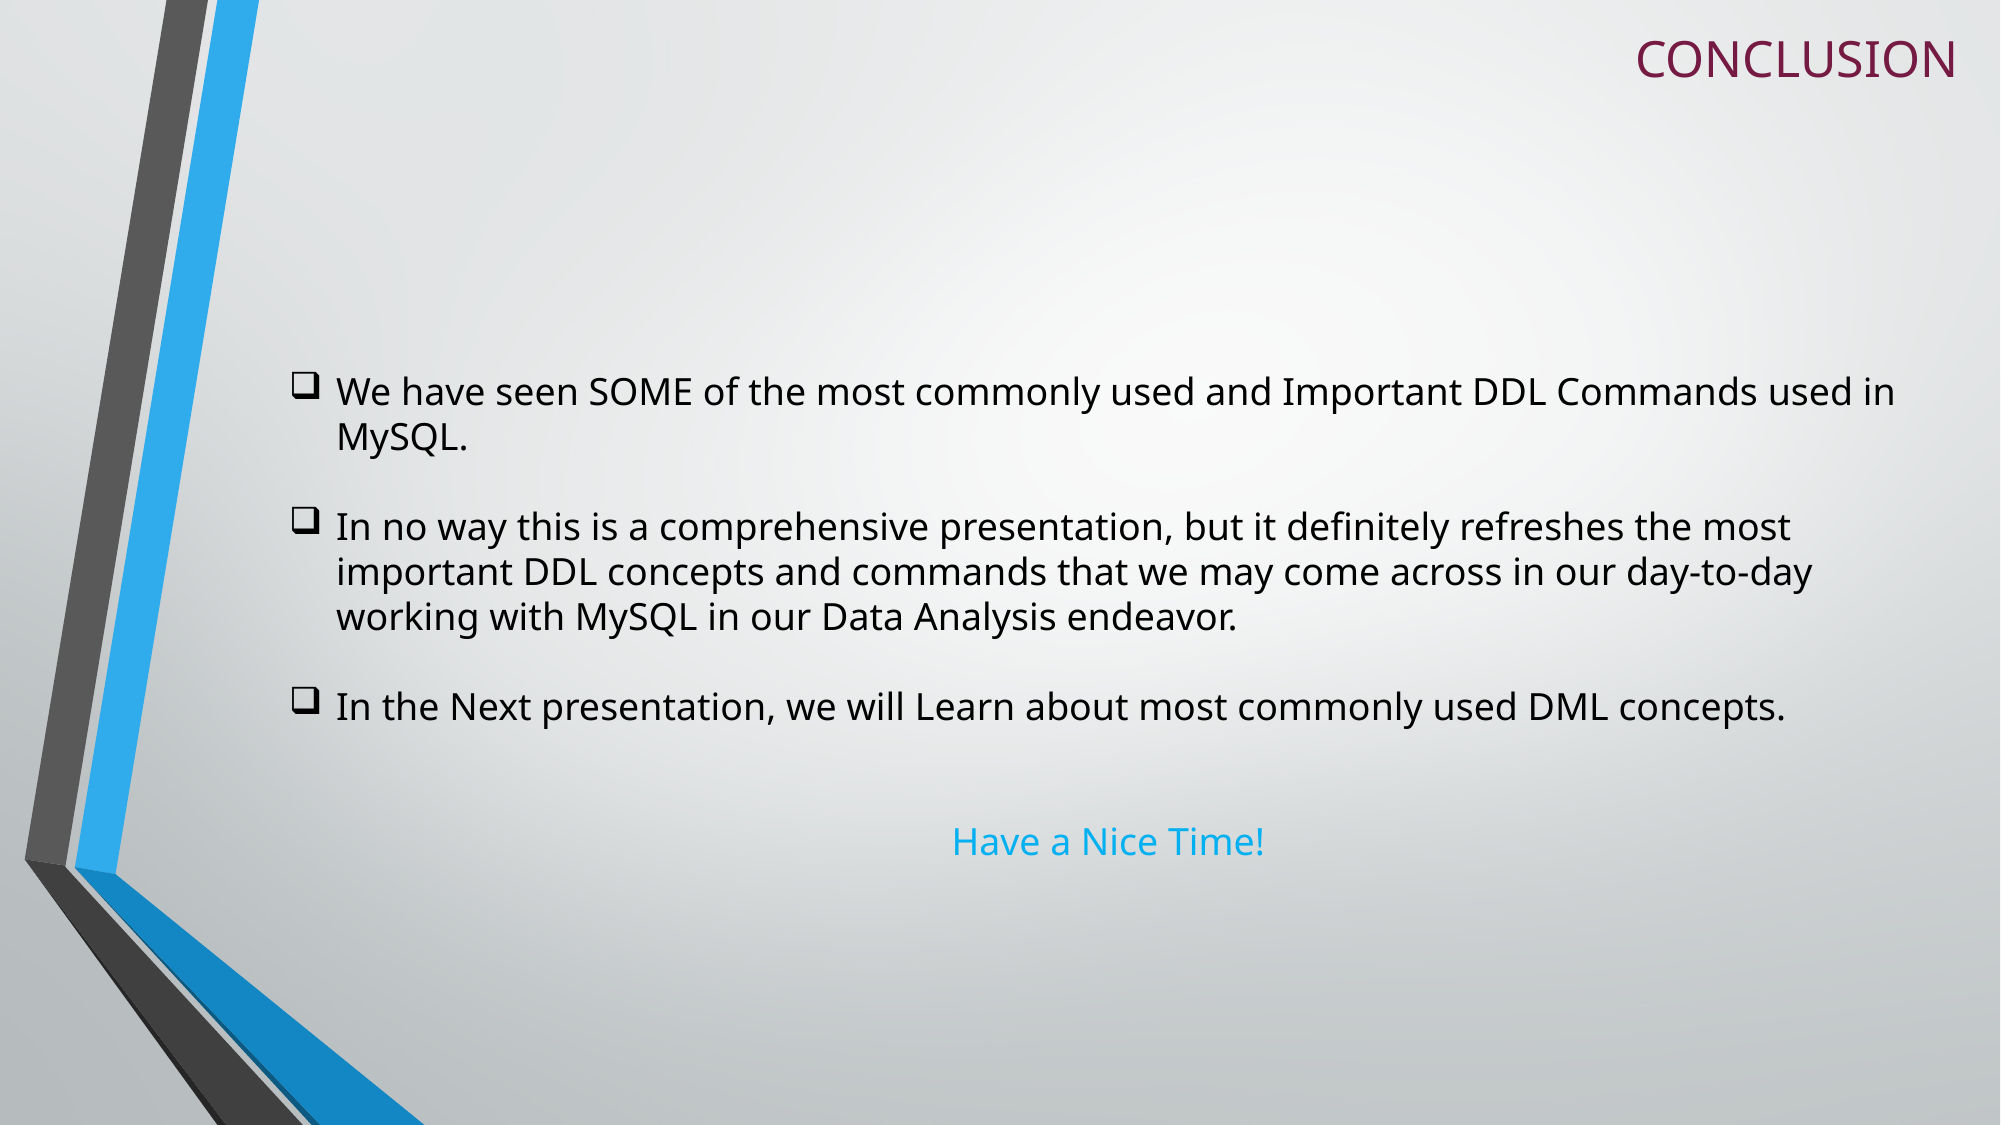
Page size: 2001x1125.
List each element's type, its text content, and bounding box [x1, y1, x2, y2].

text_box CONCLUSION [1620, 20, 2000, 95]
text_box We have seen SOME of the most commonly used and Important DDL Commands used in MySQL. In no way this is a comprehensive presentation, but it definitely refreshes the most important DDL concepts and commands that we may come across in our day-to-day working with MySQL in our Data Analysis endeavor. In the Next presentation, we will Learn about most commonly used DML concepts. Have a Nice Time! [274, 360, 1943, 871]
